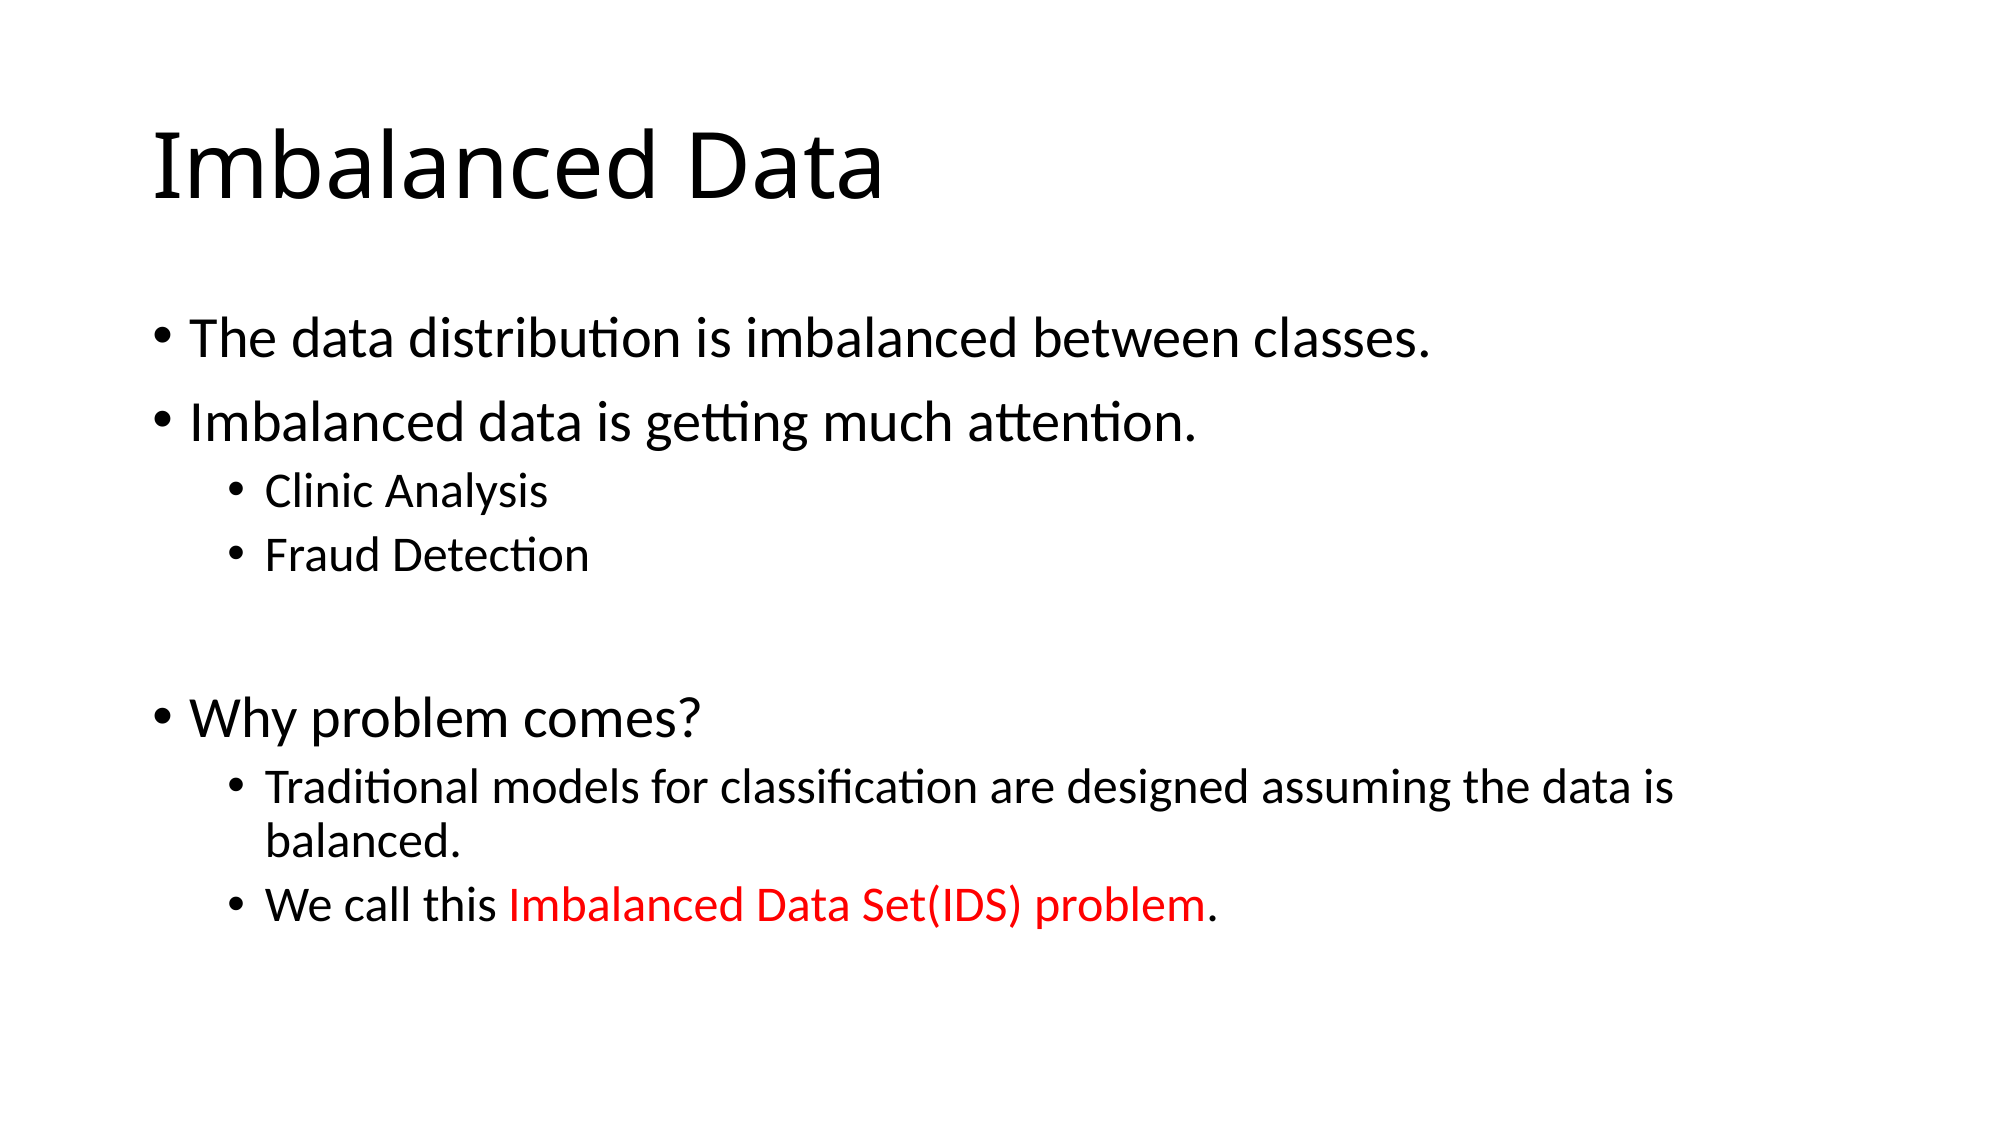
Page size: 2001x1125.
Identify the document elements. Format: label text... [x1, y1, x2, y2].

title Imbalanced Data [137, 59, 1863, 278]
list The data distribution is imbalanced between classes. Imbalanced data is getting much attention. Clinic Analysis Fraud Detection Why problem comes? Traditional models for classification are designed assuming the data is balanced. We call this Imbalanced Data Set(IDS) problem. [137, 299, 1863, 1014]
